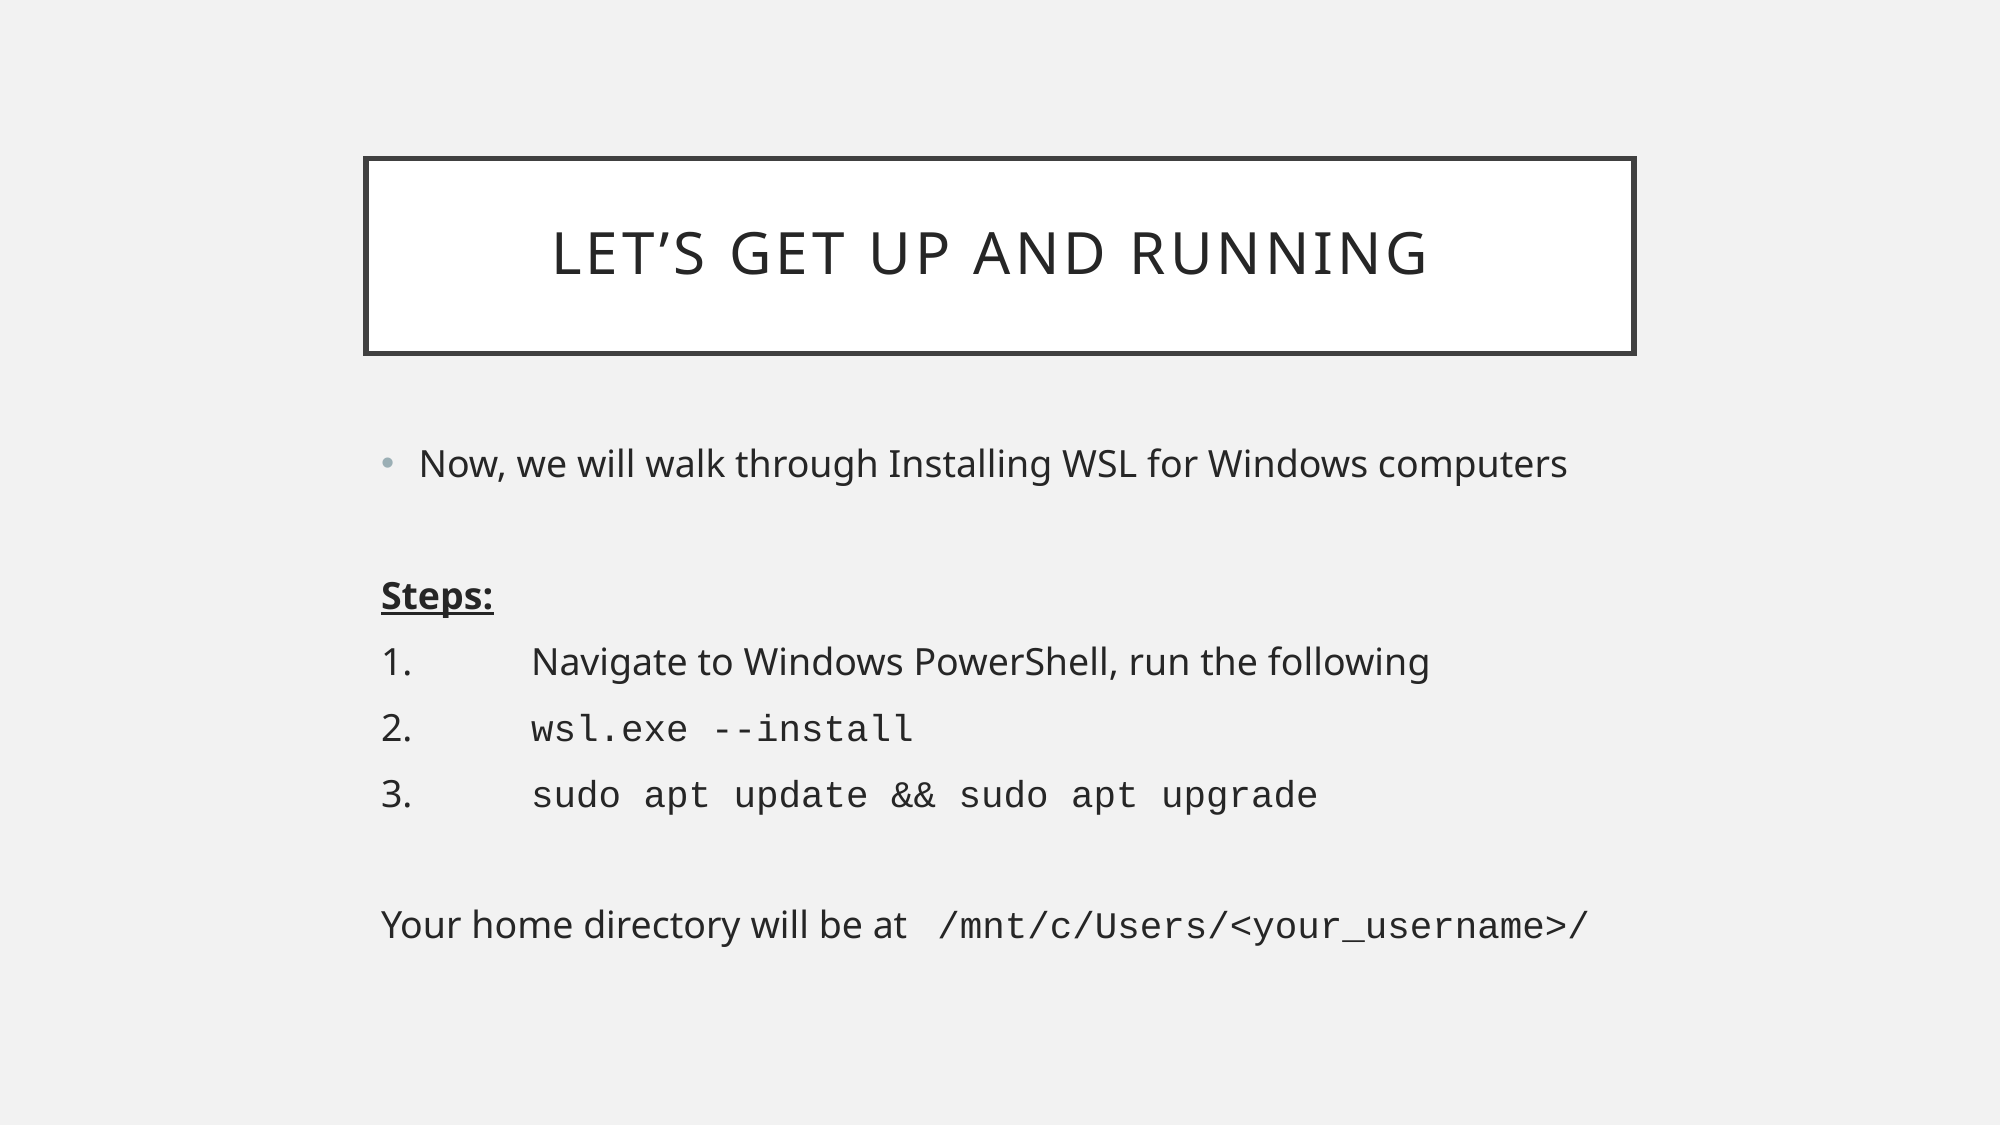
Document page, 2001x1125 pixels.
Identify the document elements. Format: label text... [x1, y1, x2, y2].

list Now, we will walk through Installing WSL for Windows computers Steps: 1. Navigate to Windows PowerShell, run the following 2. wsl.exe --install 3. sudo apt update && sudo apt upgrade Your home directory will be at /mnt/c/Users/<your_username>/ [366, 432, 1778, 967]
title Let’s get up and running [363, 156, 1637, 356]
